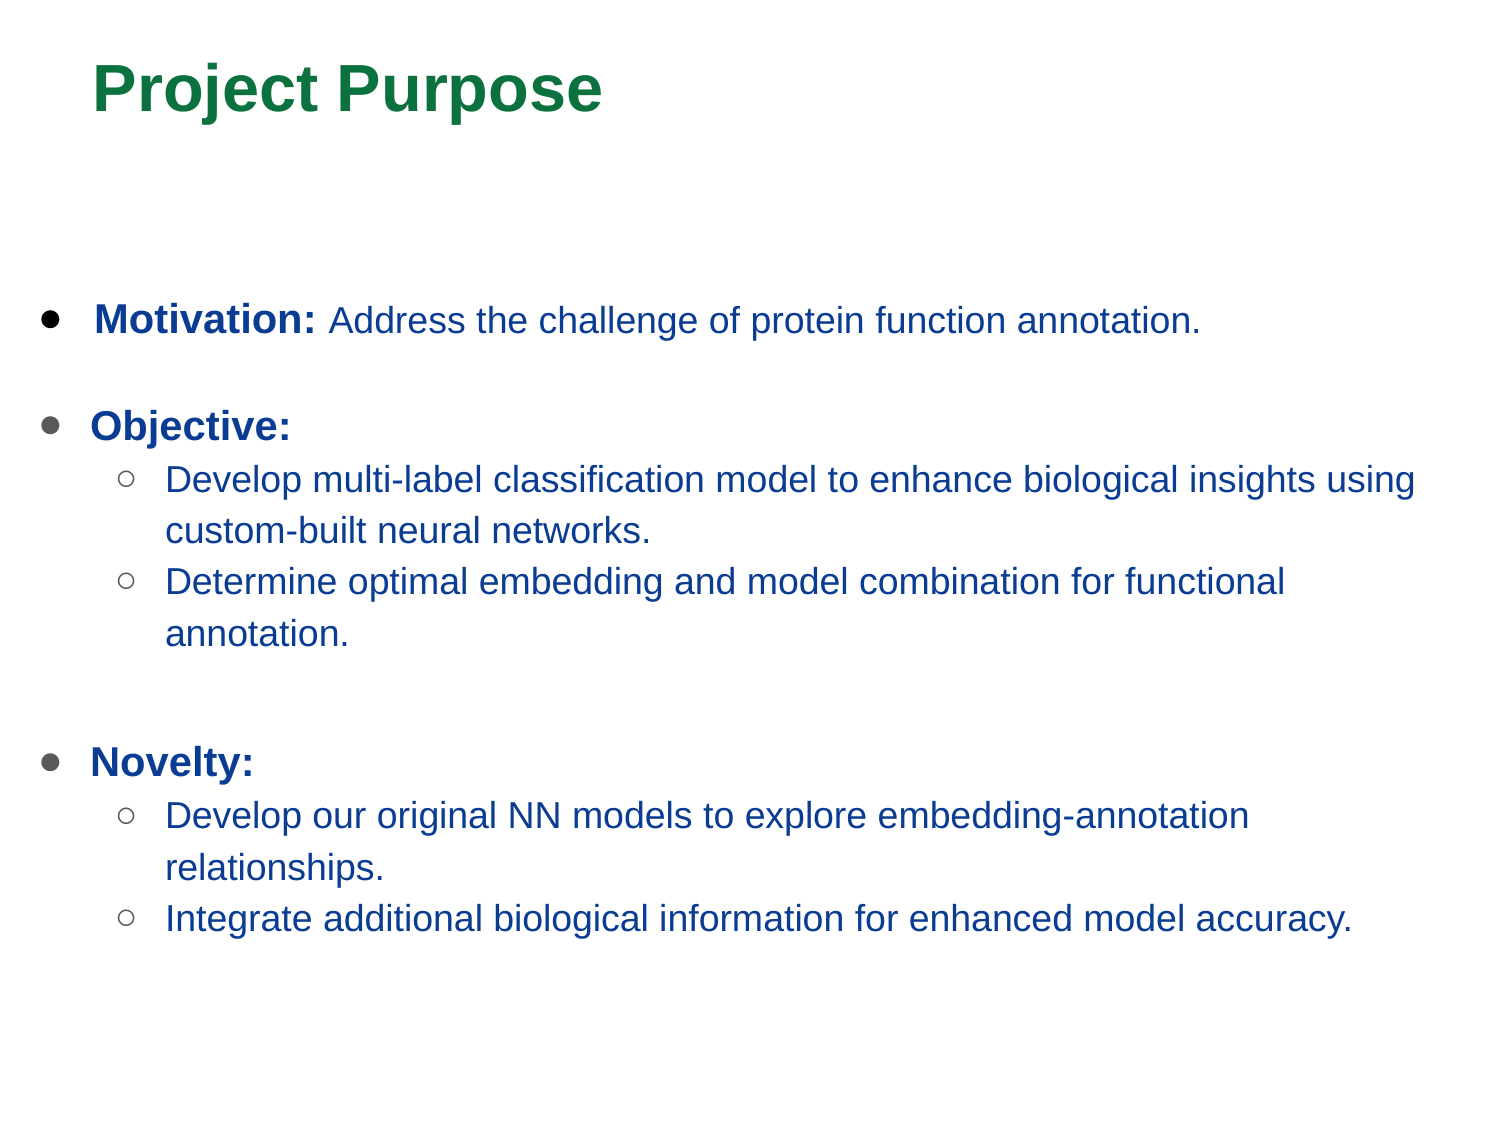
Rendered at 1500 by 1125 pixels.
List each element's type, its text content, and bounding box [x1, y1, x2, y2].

list Motivation: Address the challenge of protein function annotation. Objective: Develop multi-label classification model to enhance biological insights using custom-built neural networks. Determine optimal embedding and model combination for functional annotation. Novelty: Develop our original NN models to explore embedding-annotation relationships. Integrate additional biological information for enhanced model accuracy. [0, 276, 1495, 990]
text_box Project Purpose [77, 29, 1331, 130]
